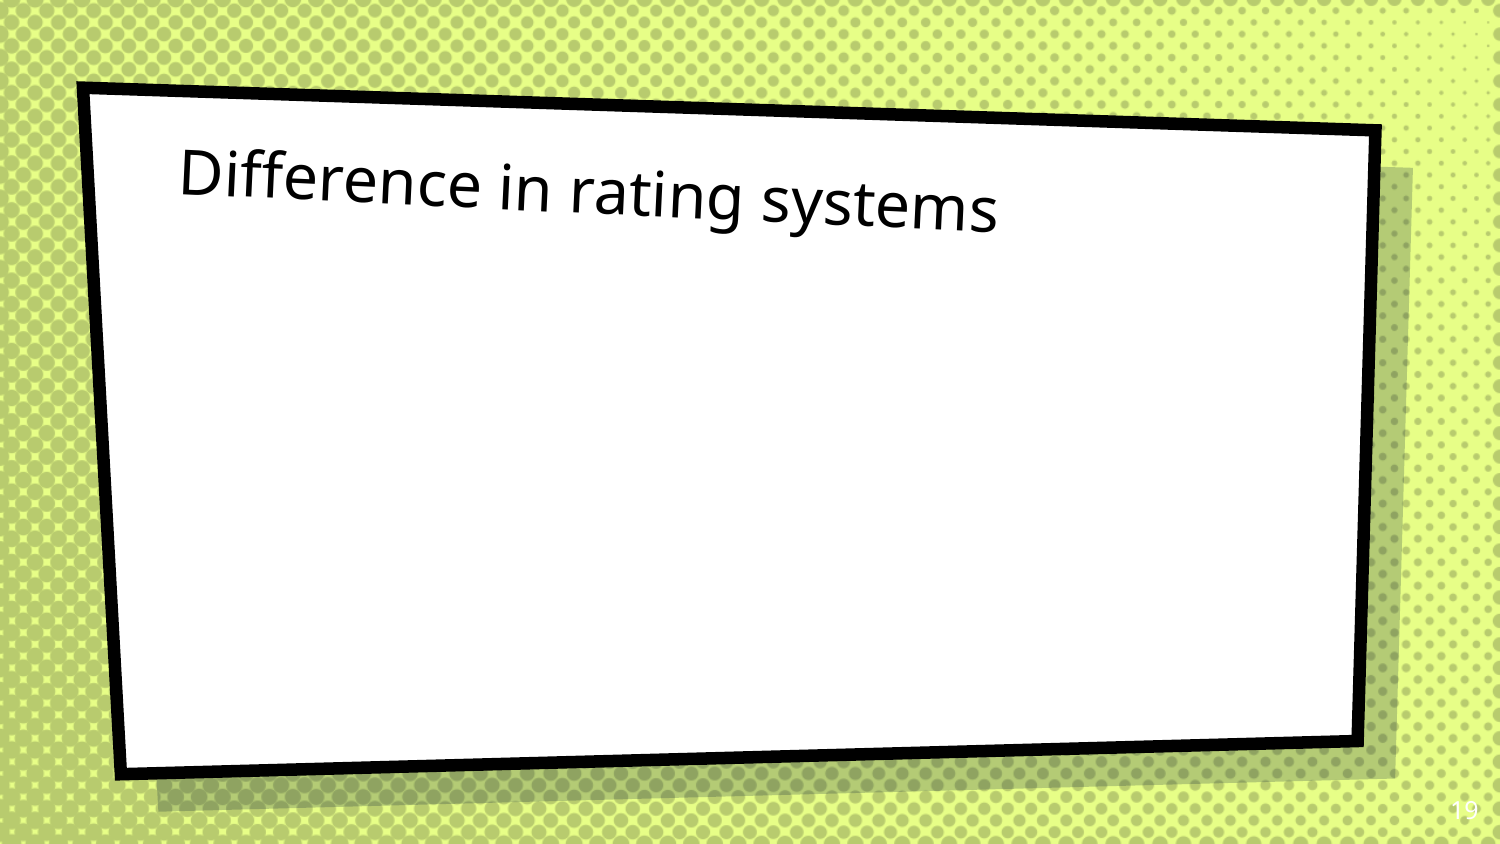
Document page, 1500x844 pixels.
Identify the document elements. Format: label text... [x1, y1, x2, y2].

slide_number 19 [1403, 779, 1494, 844]
text_box Difference in rating systems [161, 96, 1320, 276]
